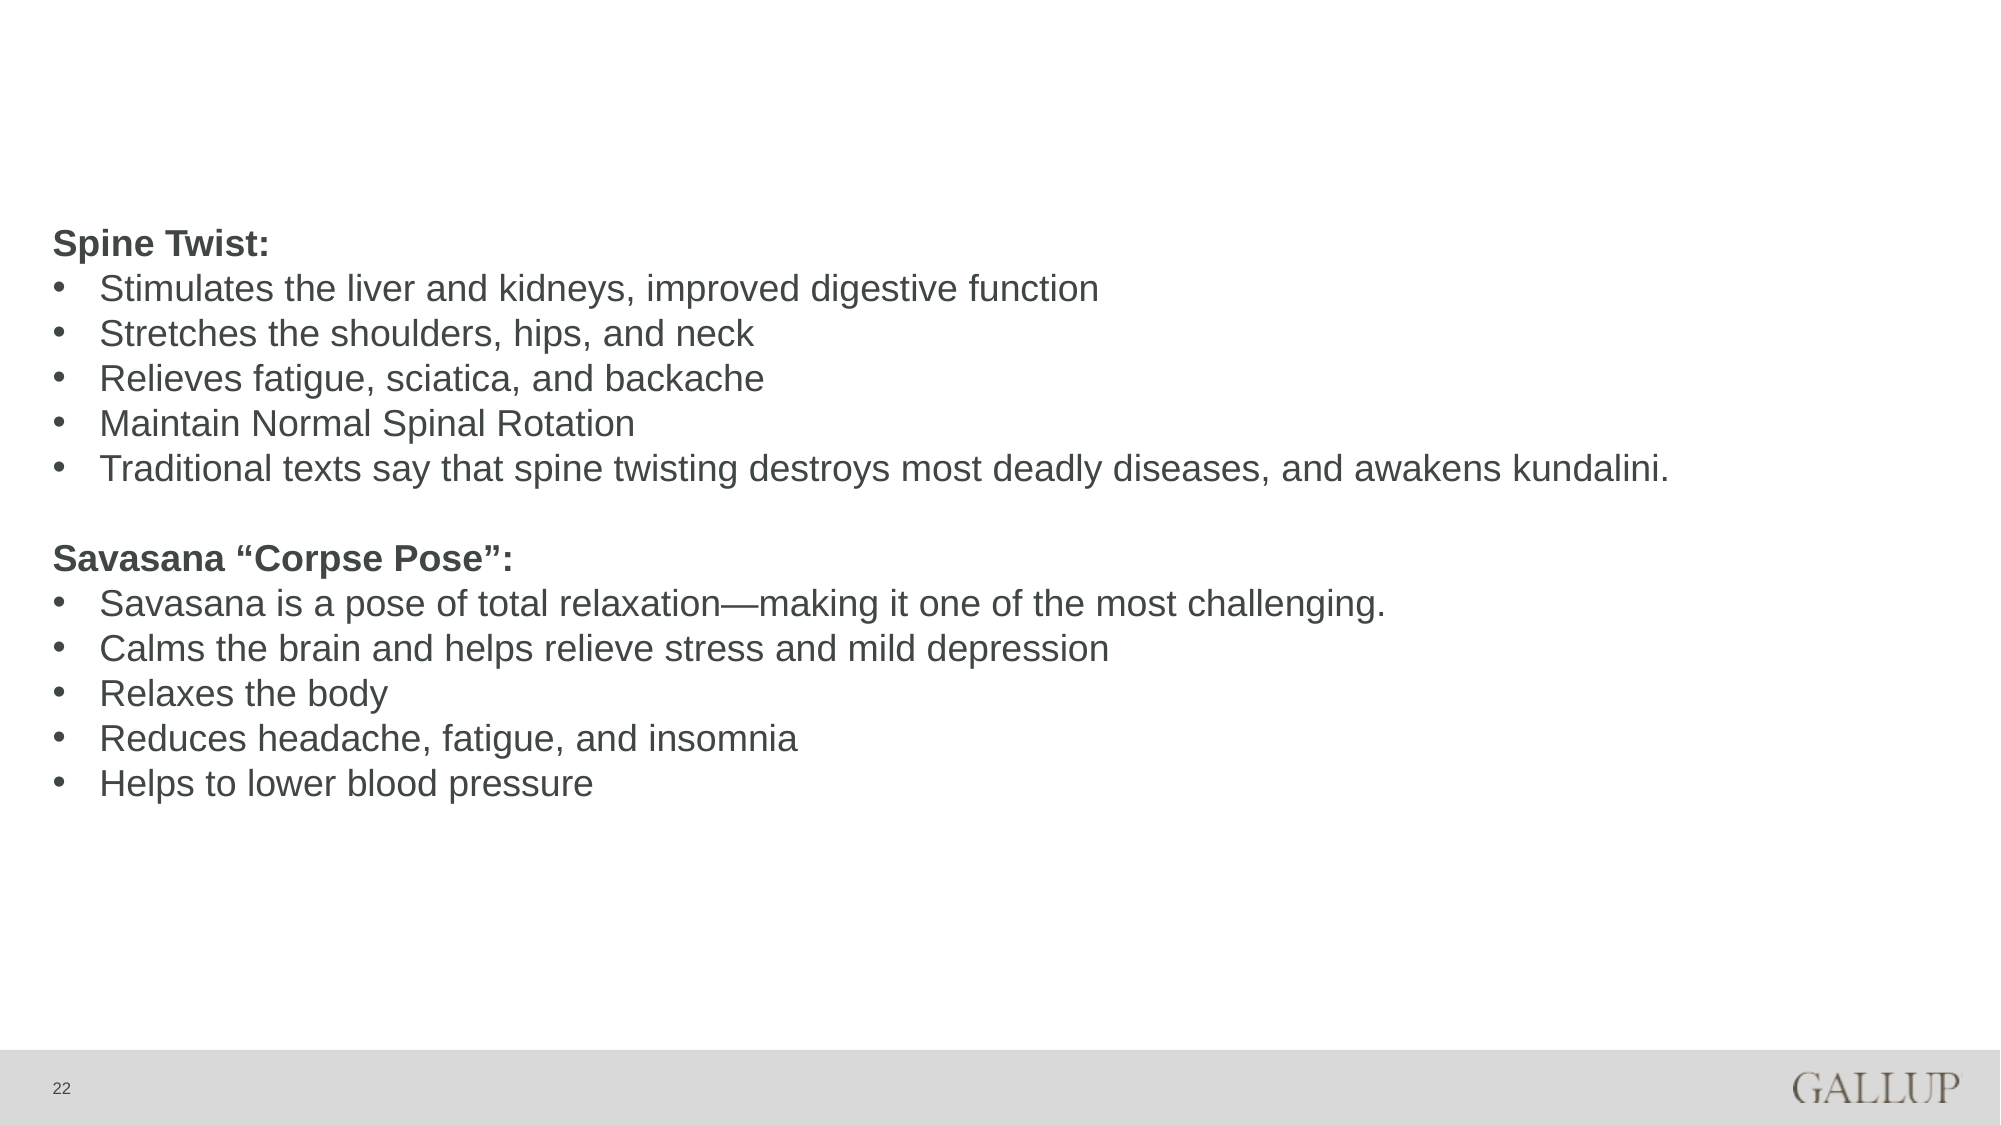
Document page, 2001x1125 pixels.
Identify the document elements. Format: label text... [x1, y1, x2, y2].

slide_number 22 [37, 1069, 113, 1106]
text_box Spine Twist: Stimulates the liver and kidneys, improved digestive function Stretches the shoulders, hips, and neck Relieves fatigue, sciatica, and backache Maintain Normal Spinal Rotation Traditional texts say that spine twisting destroys most deadly diseases, and awakens kundalini. Savasana “Corpse Pose”: Savasana is a pose of total relaxation—making it one of the most challenging. Calms the brain and helps relieve stress and mild depression Relaxes the body Reduces headache, fatigue, and insomnia Helps to lower blood pressure [37, 211, 2000, 857]
